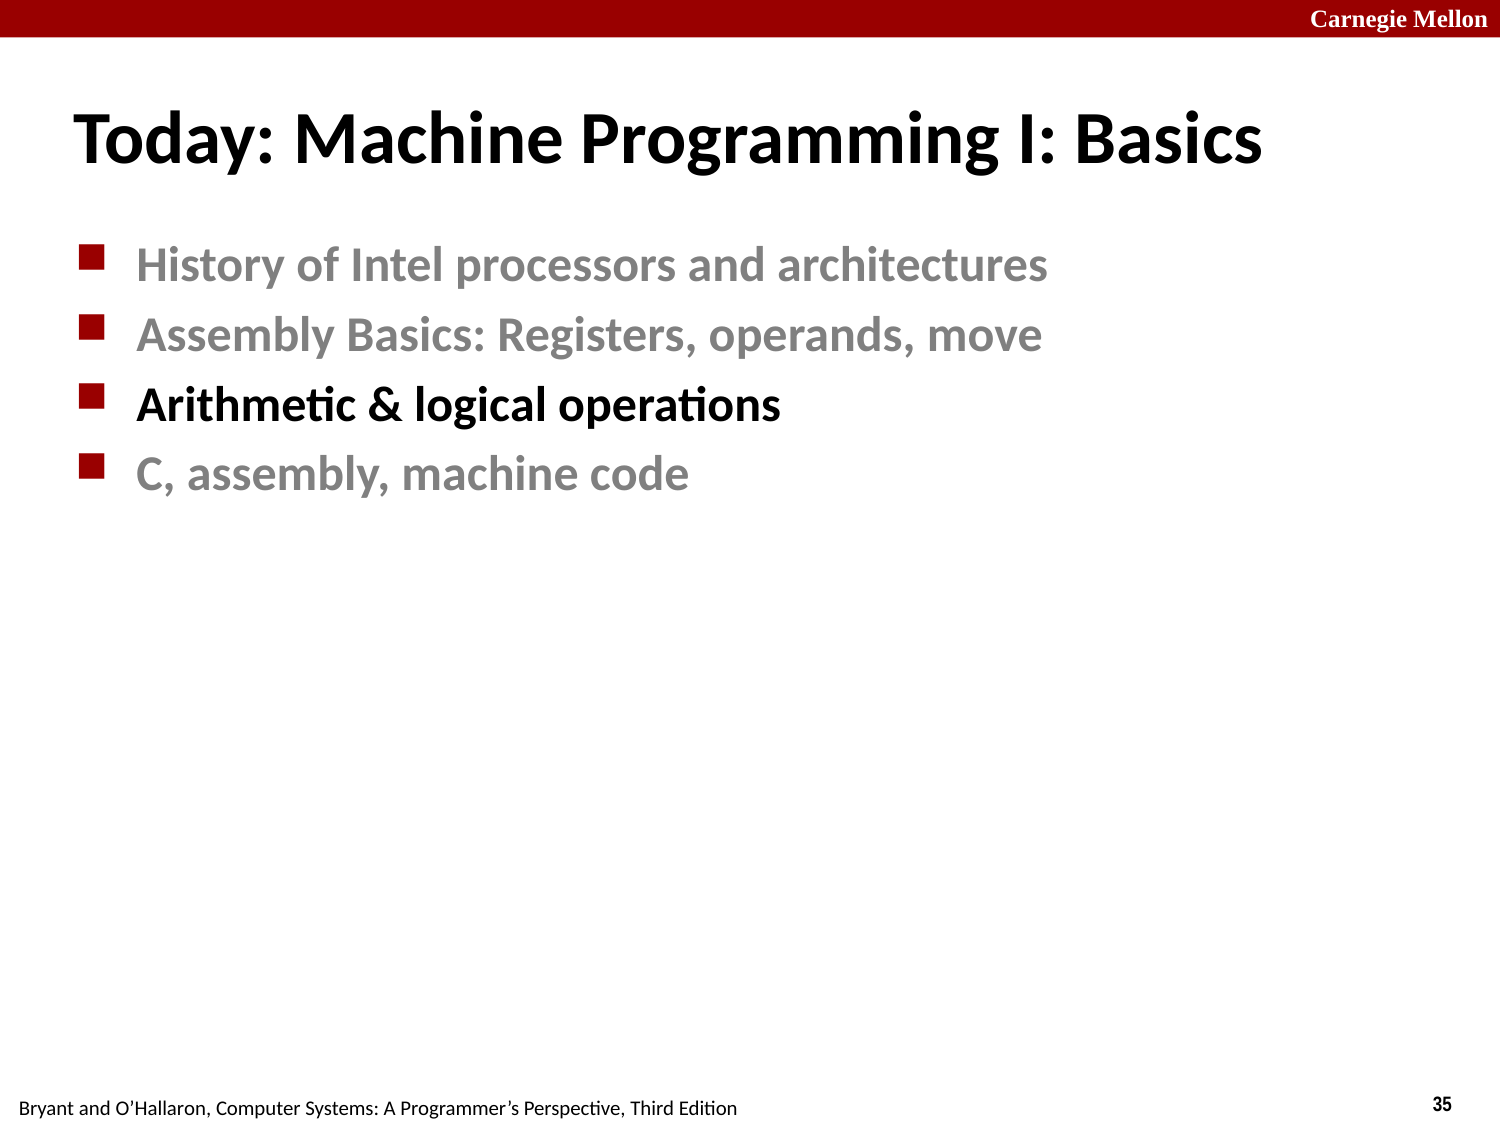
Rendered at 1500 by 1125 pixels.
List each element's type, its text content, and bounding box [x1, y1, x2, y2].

list History of Intel processors and architectures Assembly Basics: Registers, operands, move Arithmetic & logical operations C, assembly, machine code [64, 223, 1361, 1040]
title Today: Machine Programming I: Basics [58, 71, 1305, 197]
